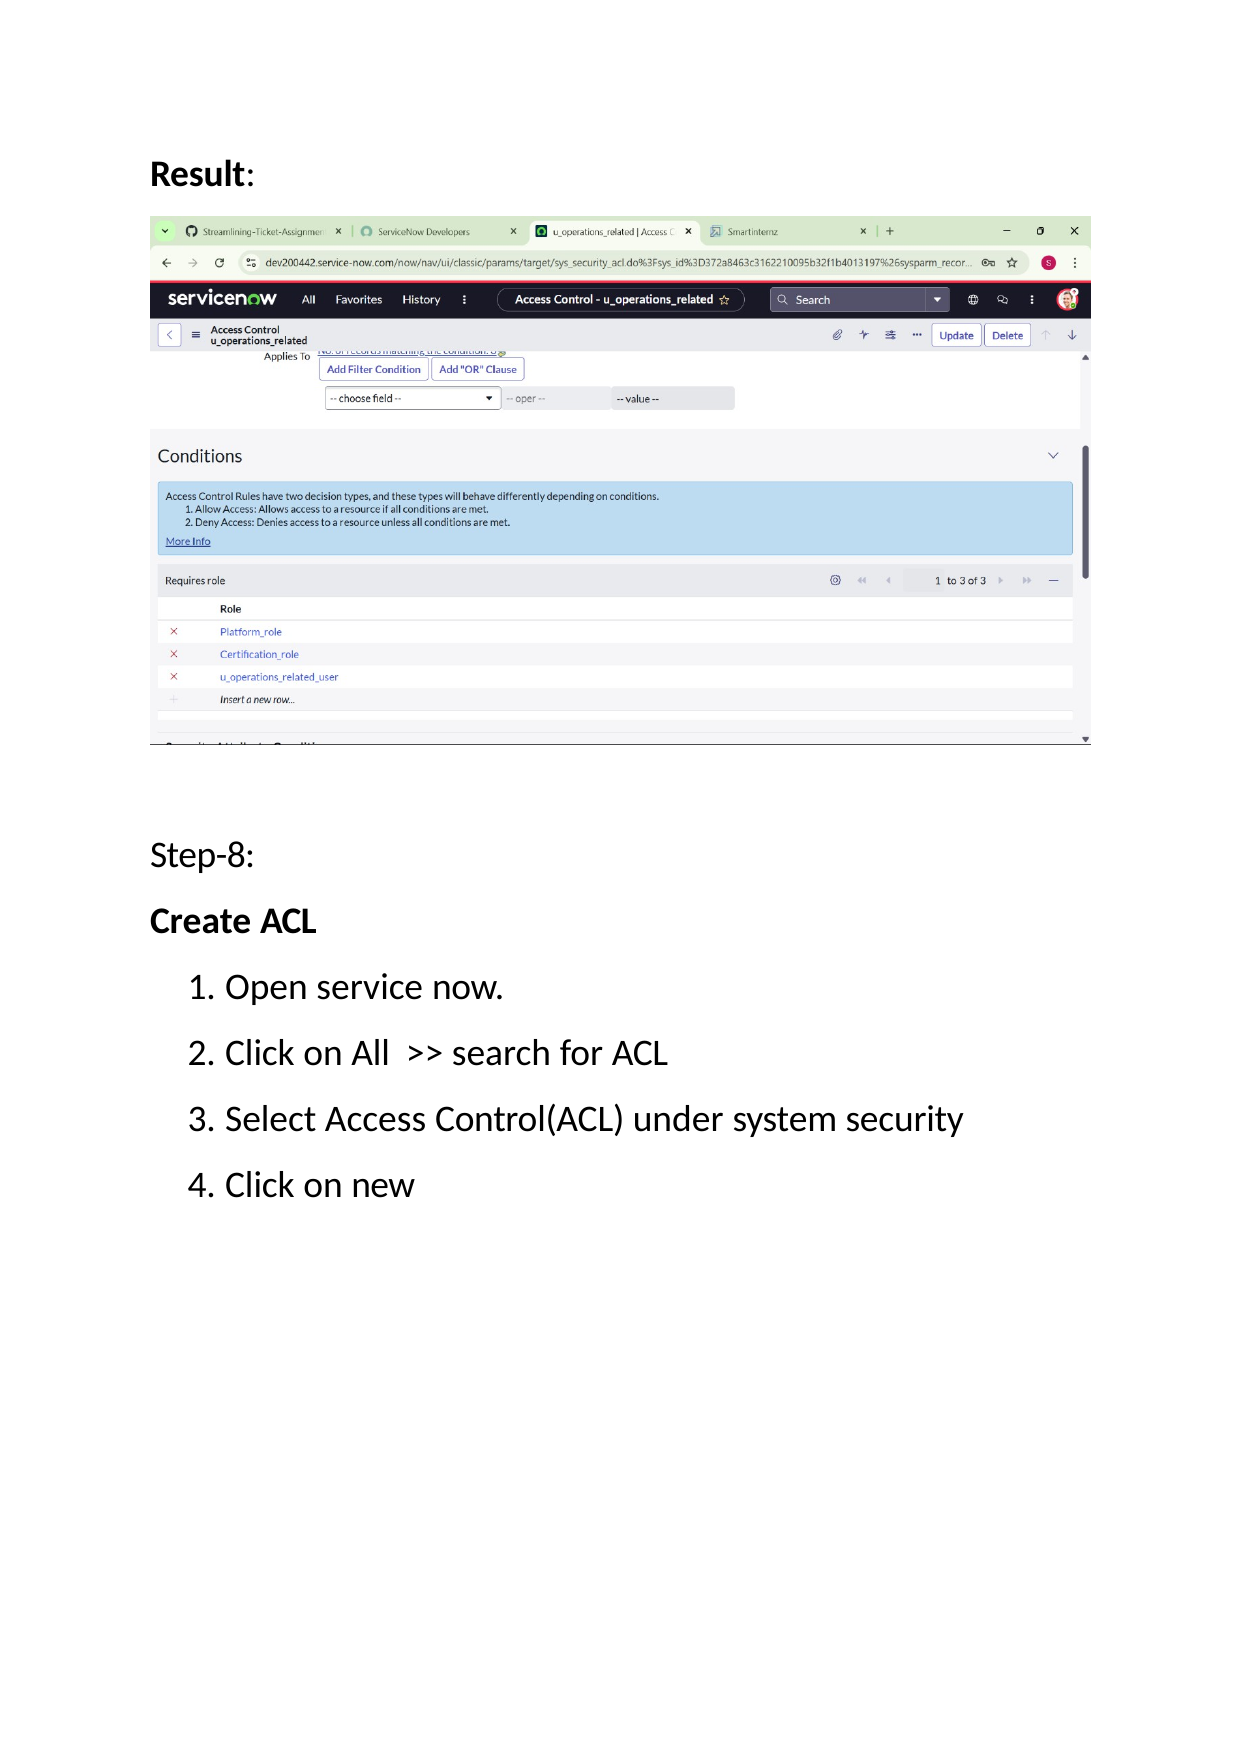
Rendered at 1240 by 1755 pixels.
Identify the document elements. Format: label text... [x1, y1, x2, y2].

text_box Result: [147, 146, 259, 194]
text_box Step-8: Create ACL Open service now. Click on All >> search for ACL Select Access Control(ACL) under system security Click on new [147, 807, 971, 1206]
picture [149, 215, 1091, 746]
